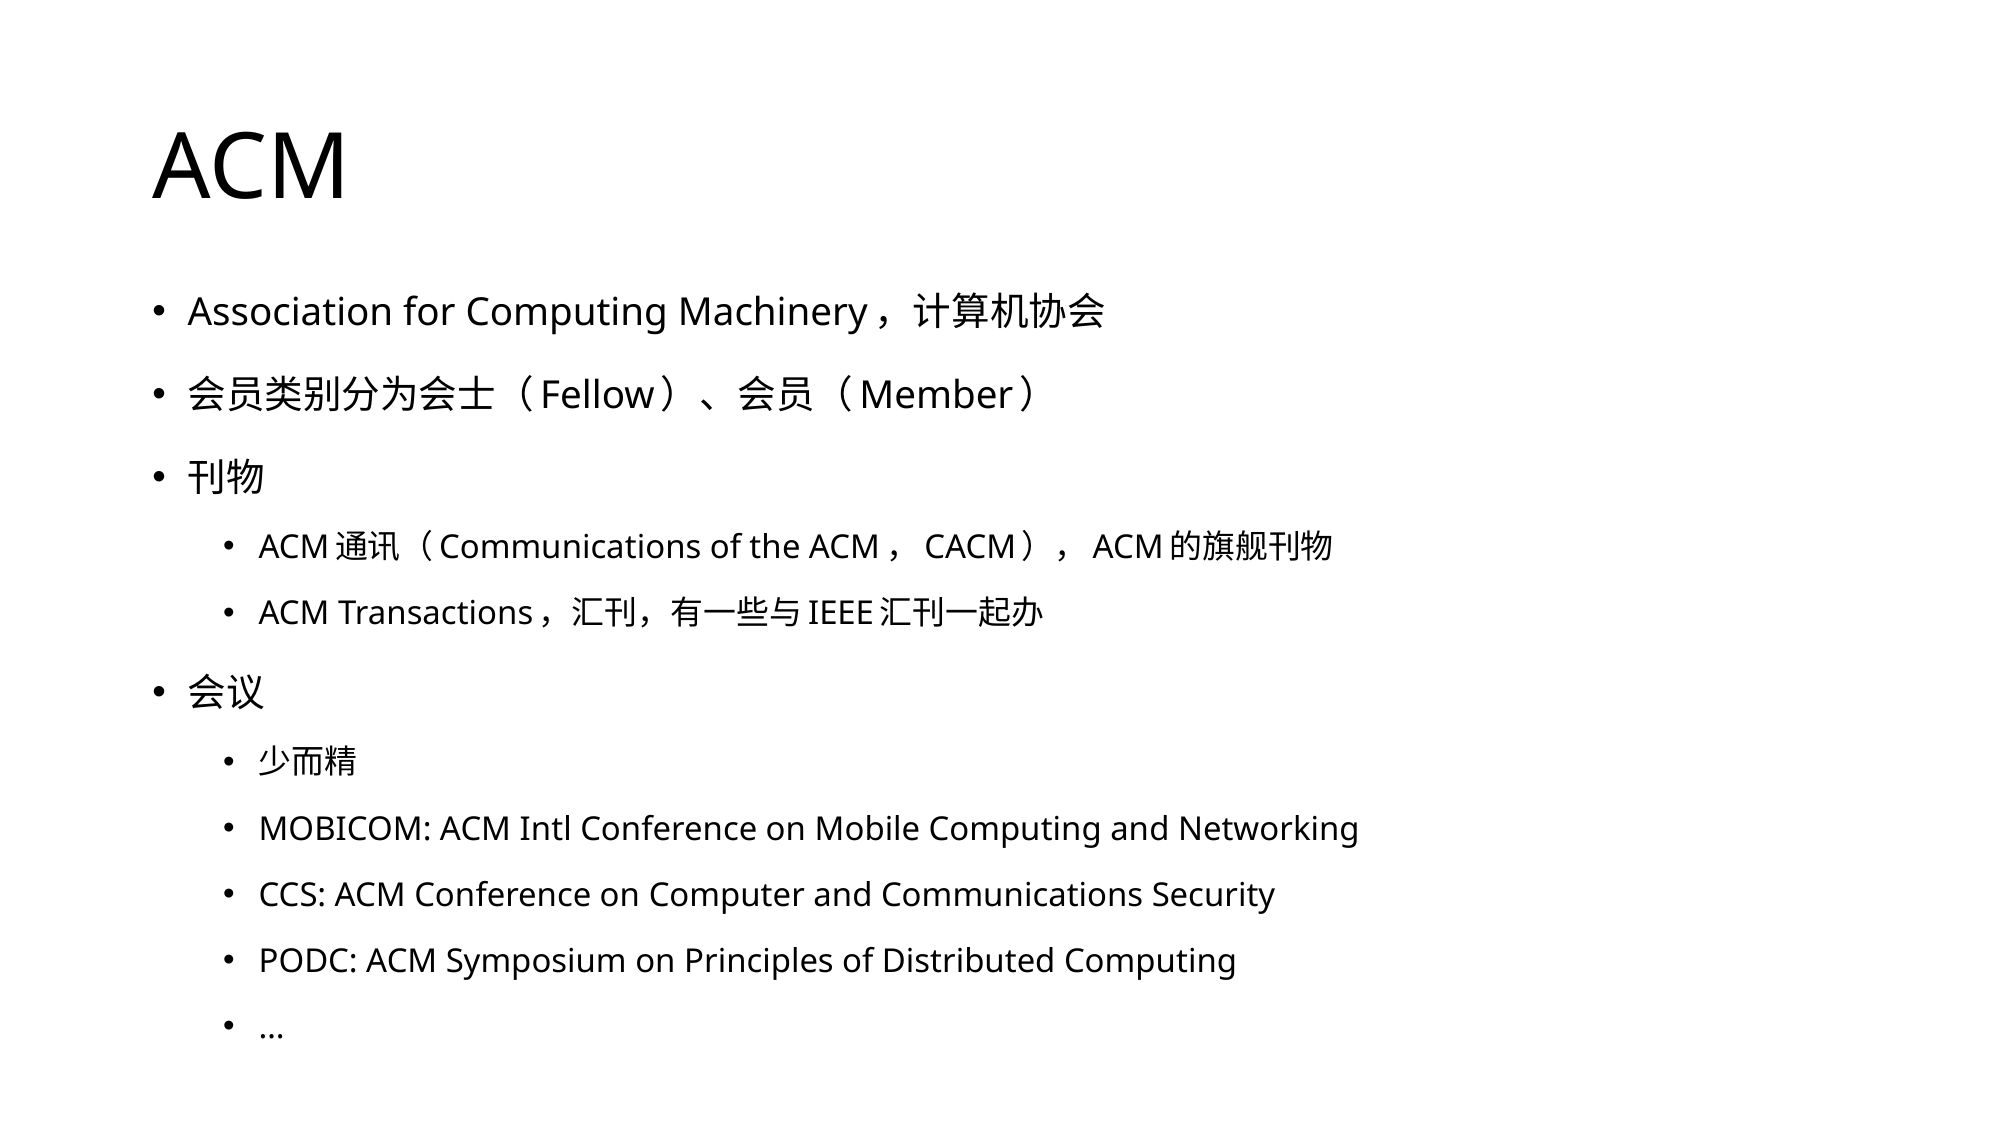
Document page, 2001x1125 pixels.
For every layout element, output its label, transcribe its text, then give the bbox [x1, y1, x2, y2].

title ACM [137, 59, 1863, 256]
list Association for Computing Machinery，计算机协会 会员类别分为会士（Fellow）、会员（Member） 刊物 ACM通讯（Communications of the ACM，CACM），ACM的旗舰刊物 ACM Transactions，汇刊，有一些与IEEE汇刊一起办 会议 少而精 MOBICOM: ACM Intl Conference on Mobile Computing and Networking CCS: ACM Conference on Computer and Communications Security PODC: ACM Symposium on Principles of Distributed Computing … [137, 256, 1863, 1063]
